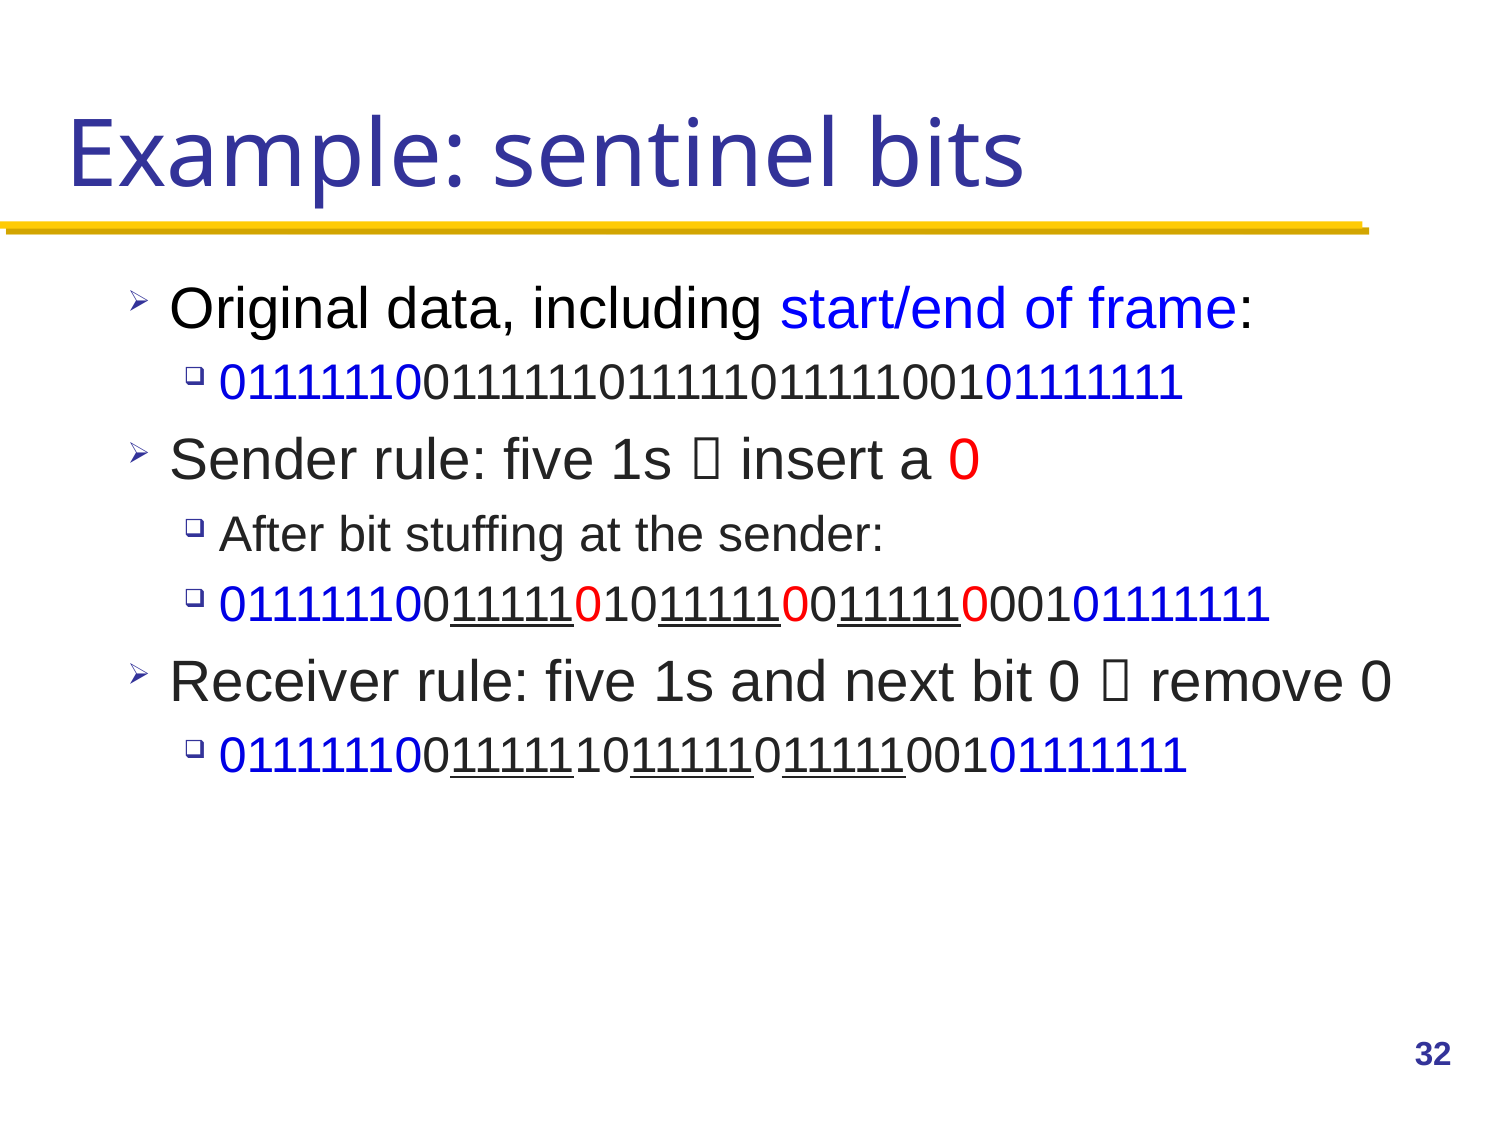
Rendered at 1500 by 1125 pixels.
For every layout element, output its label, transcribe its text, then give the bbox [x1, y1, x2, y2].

slide_number 32 [1400, 1025, 1500, 1100]
title Example: sentinel bits [49, 24, 1451, 213]
list Original data, including start/end of frame: 01111110011111101111101111100101111111 Sender rule: five 1s  insert a 0 After bit stuffing at the sender: 01111110011111010111110011111000101111111 Receiver rule: five 1s and next bit 0  remove 0 01111110011111101111101111100101111111 [112, 262, 1413, 988]
